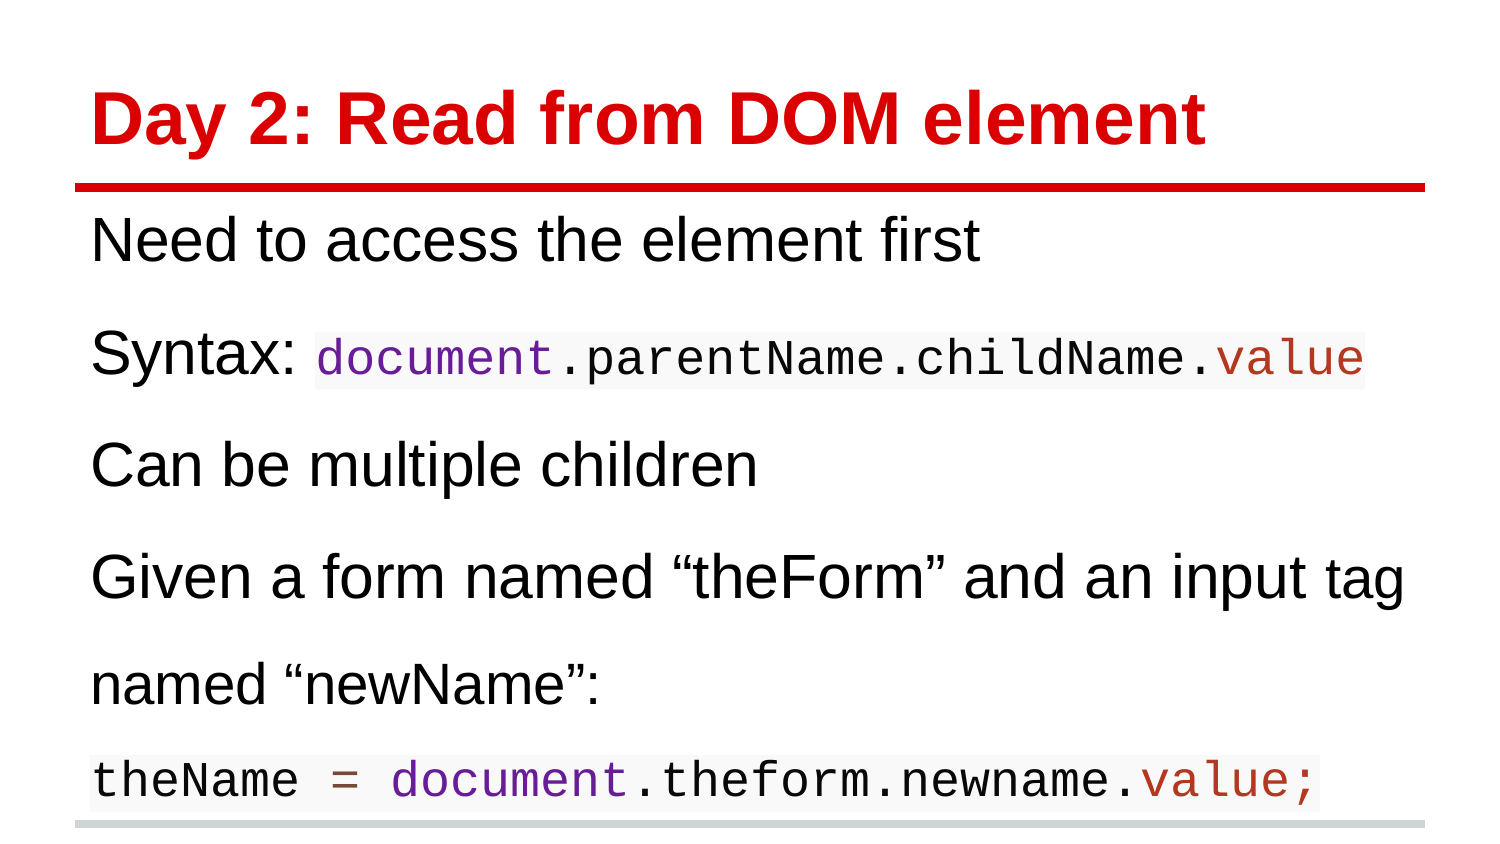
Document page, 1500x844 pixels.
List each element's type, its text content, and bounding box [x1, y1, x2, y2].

list Need to access the element first Syntax: document.parentName.childName.value Can be multiple children Given a form named “theForm” and an input tag named “newName”: theName = document.theform.newname.value; [75, 184, 1425, 796]
title Day 2: Read from DOM element [75, 33, 1425, 175]
